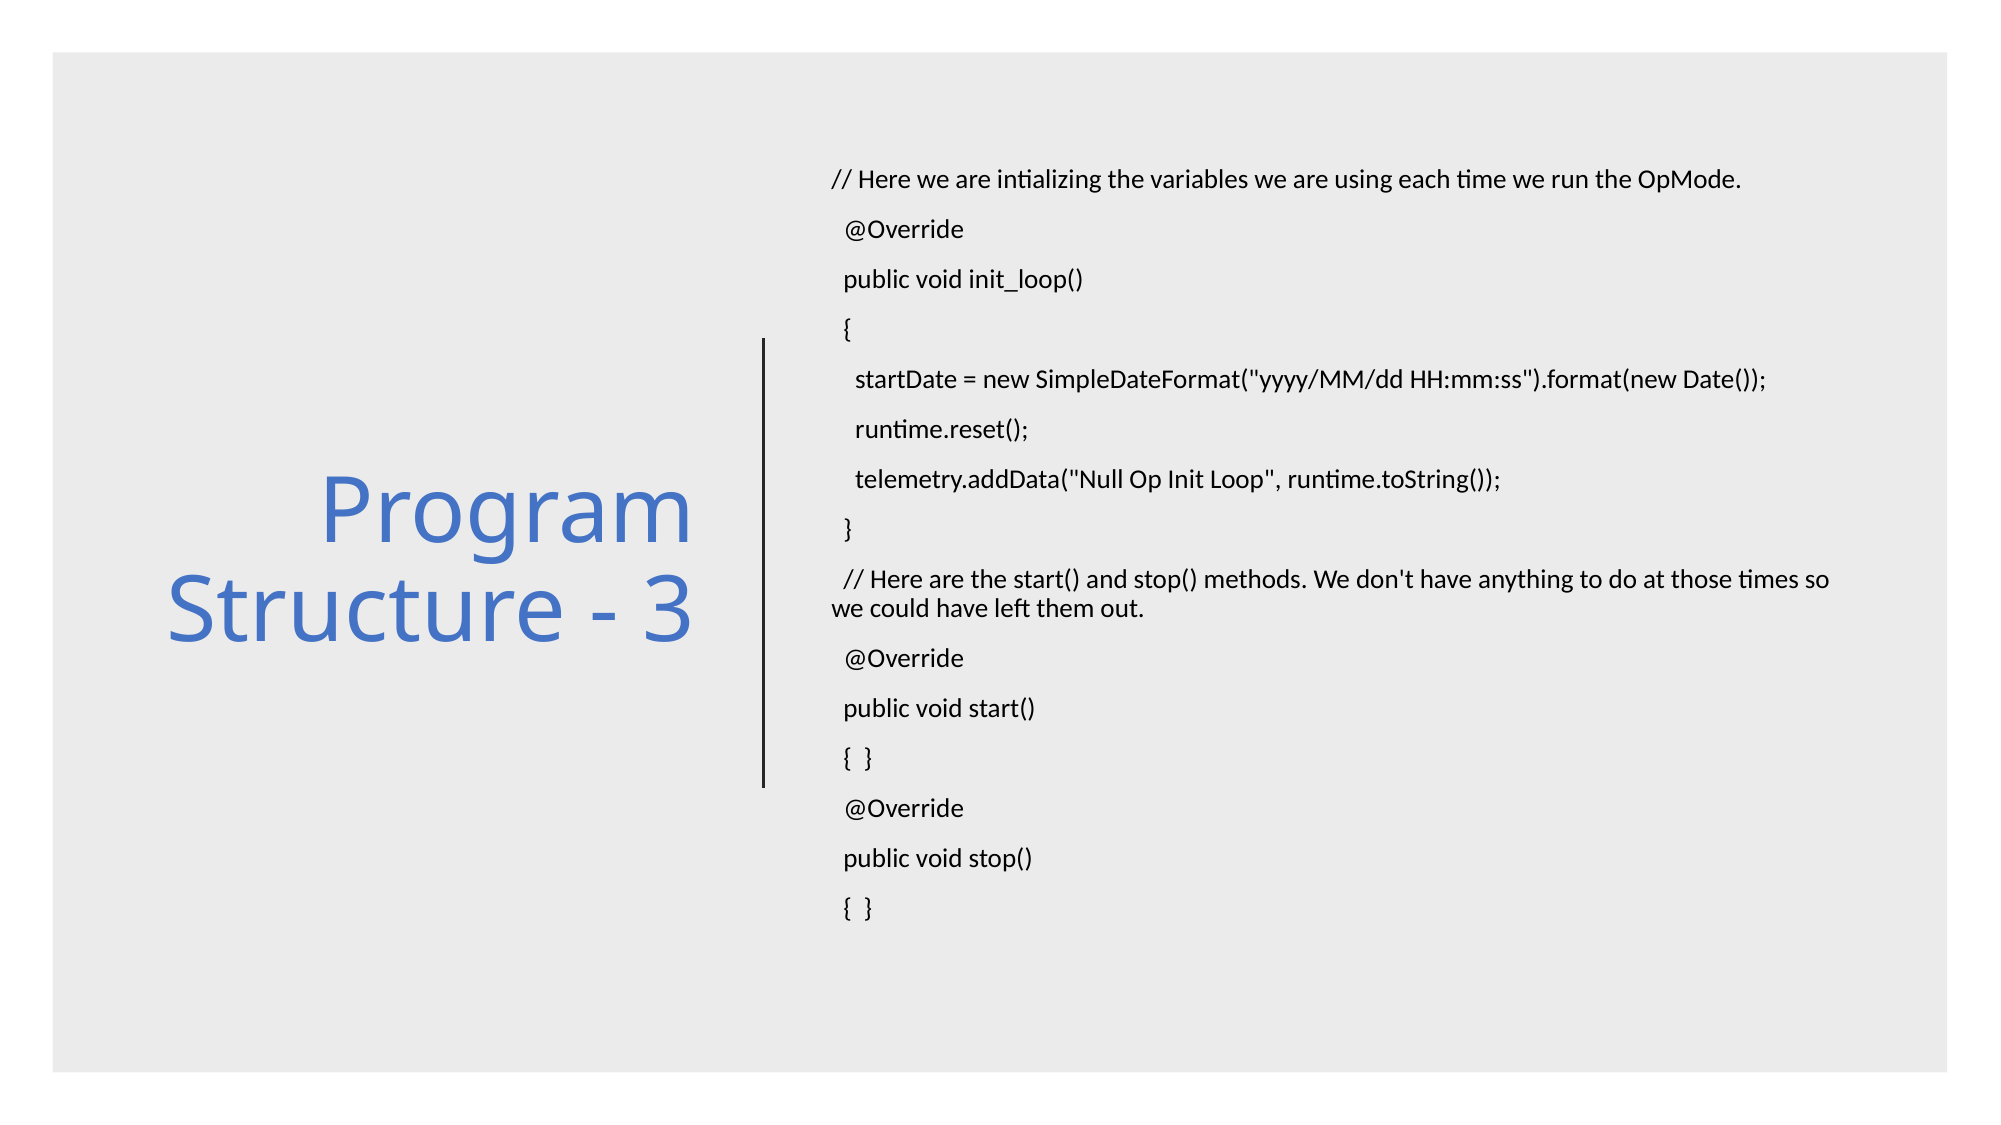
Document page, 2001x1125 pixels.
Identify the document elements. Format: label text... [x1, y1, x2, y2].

list // Here we are intializing the variables we are using each time we run the OpMode. @Override public void init_loop() { startDate = new SimpleDateFormat("yyyy/MM/dd HH:mm:ss").format(new Date()); runtime.reset(); telemetry.addData("Null Op Init Loop", runtime.toString()); } // Here are the start() and stop() methods. We don't have anything to do at those times so we could have left them out. @Override public void start() { } @Override public void stop() { } [816, 158, 1863, 967]
title Program Structure - 3 [137, 158, 711, 967]
text_box [52, 51, 1948, 1073]
